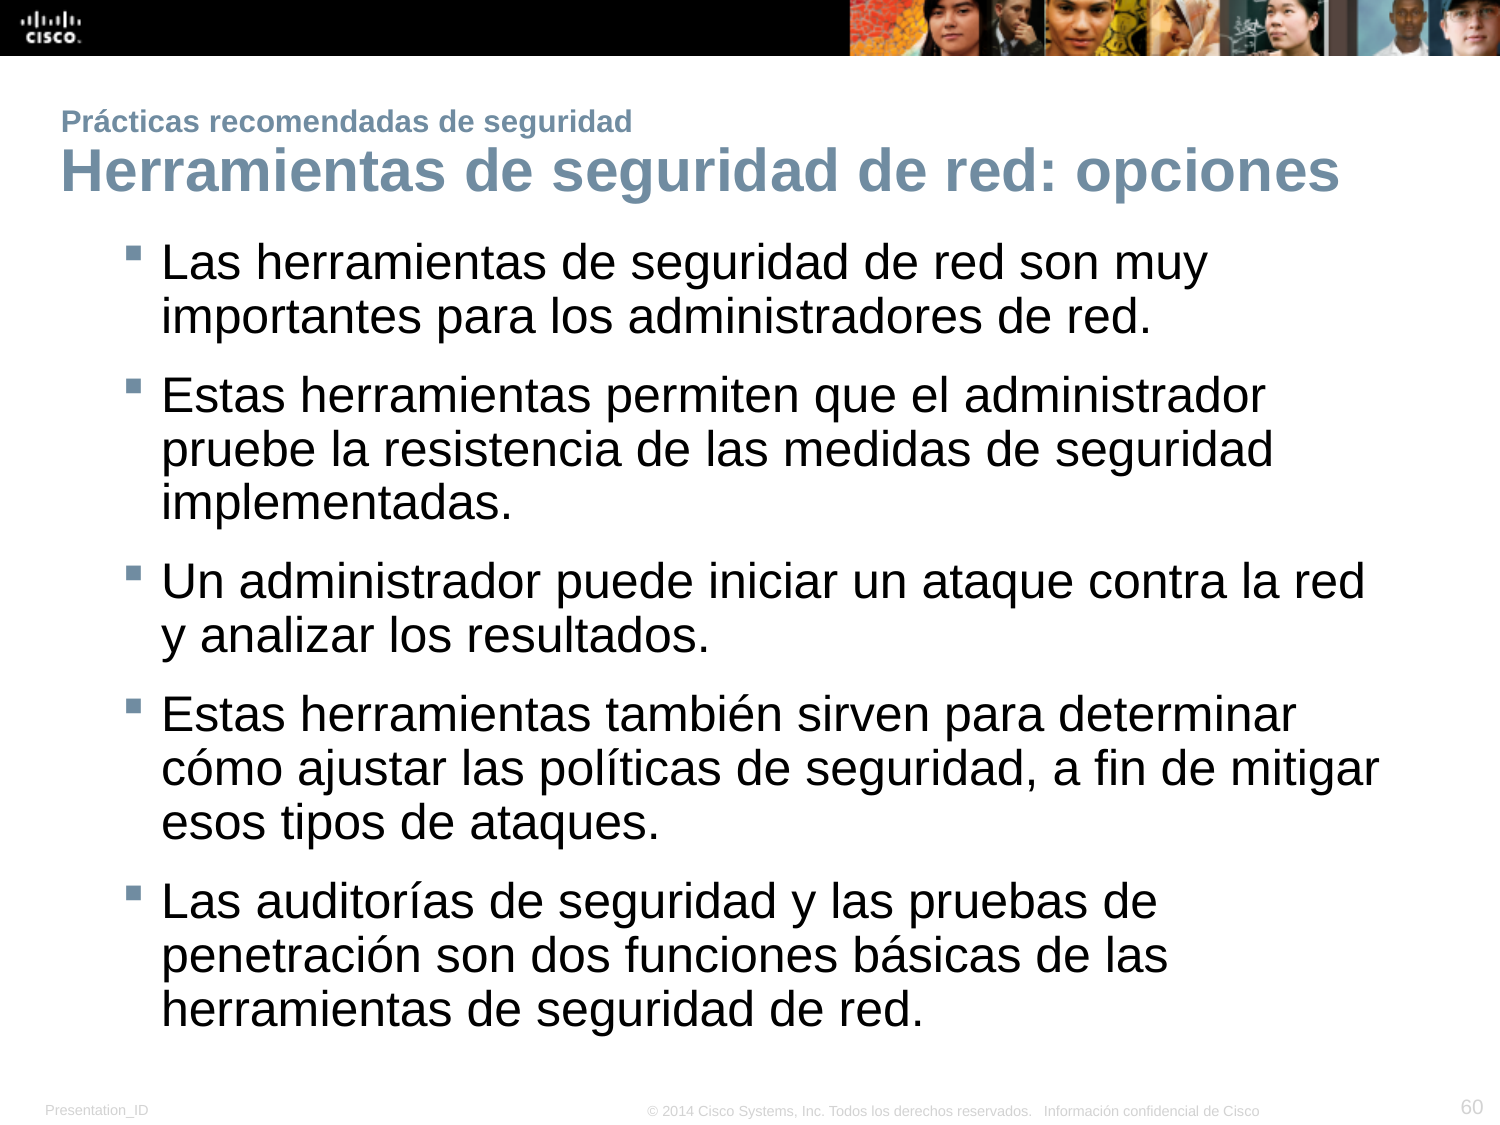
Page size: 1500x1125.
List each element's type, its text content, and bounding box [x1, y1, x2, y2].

list [83, 230, 1387, 1032]
picture [0, 0, 1500, 56]
title Prácticas recomendadas de seguridad Herramientas de seguridad de red: opciones [47, 73, 1384, 212]
text_box Las herramientas de seguridad de red son muy importantes para los administradores de red. Estas herramientas permiten que el administrador pruebe la resistencia de las medidas de seguridad implementadas. Un administrador puede iniciar un ataque contra la red y analizar los resultados. Estas herramientas también sirven para determinar cómo ajustar las políticas de seguridad, a fin de mitigar esos tipos de ataques. Las auditorías de seguridad y las pruebas de penetración son dos funciones básicas de las herramientas de seguridad de red. [108, 229, 1412, 1030]
